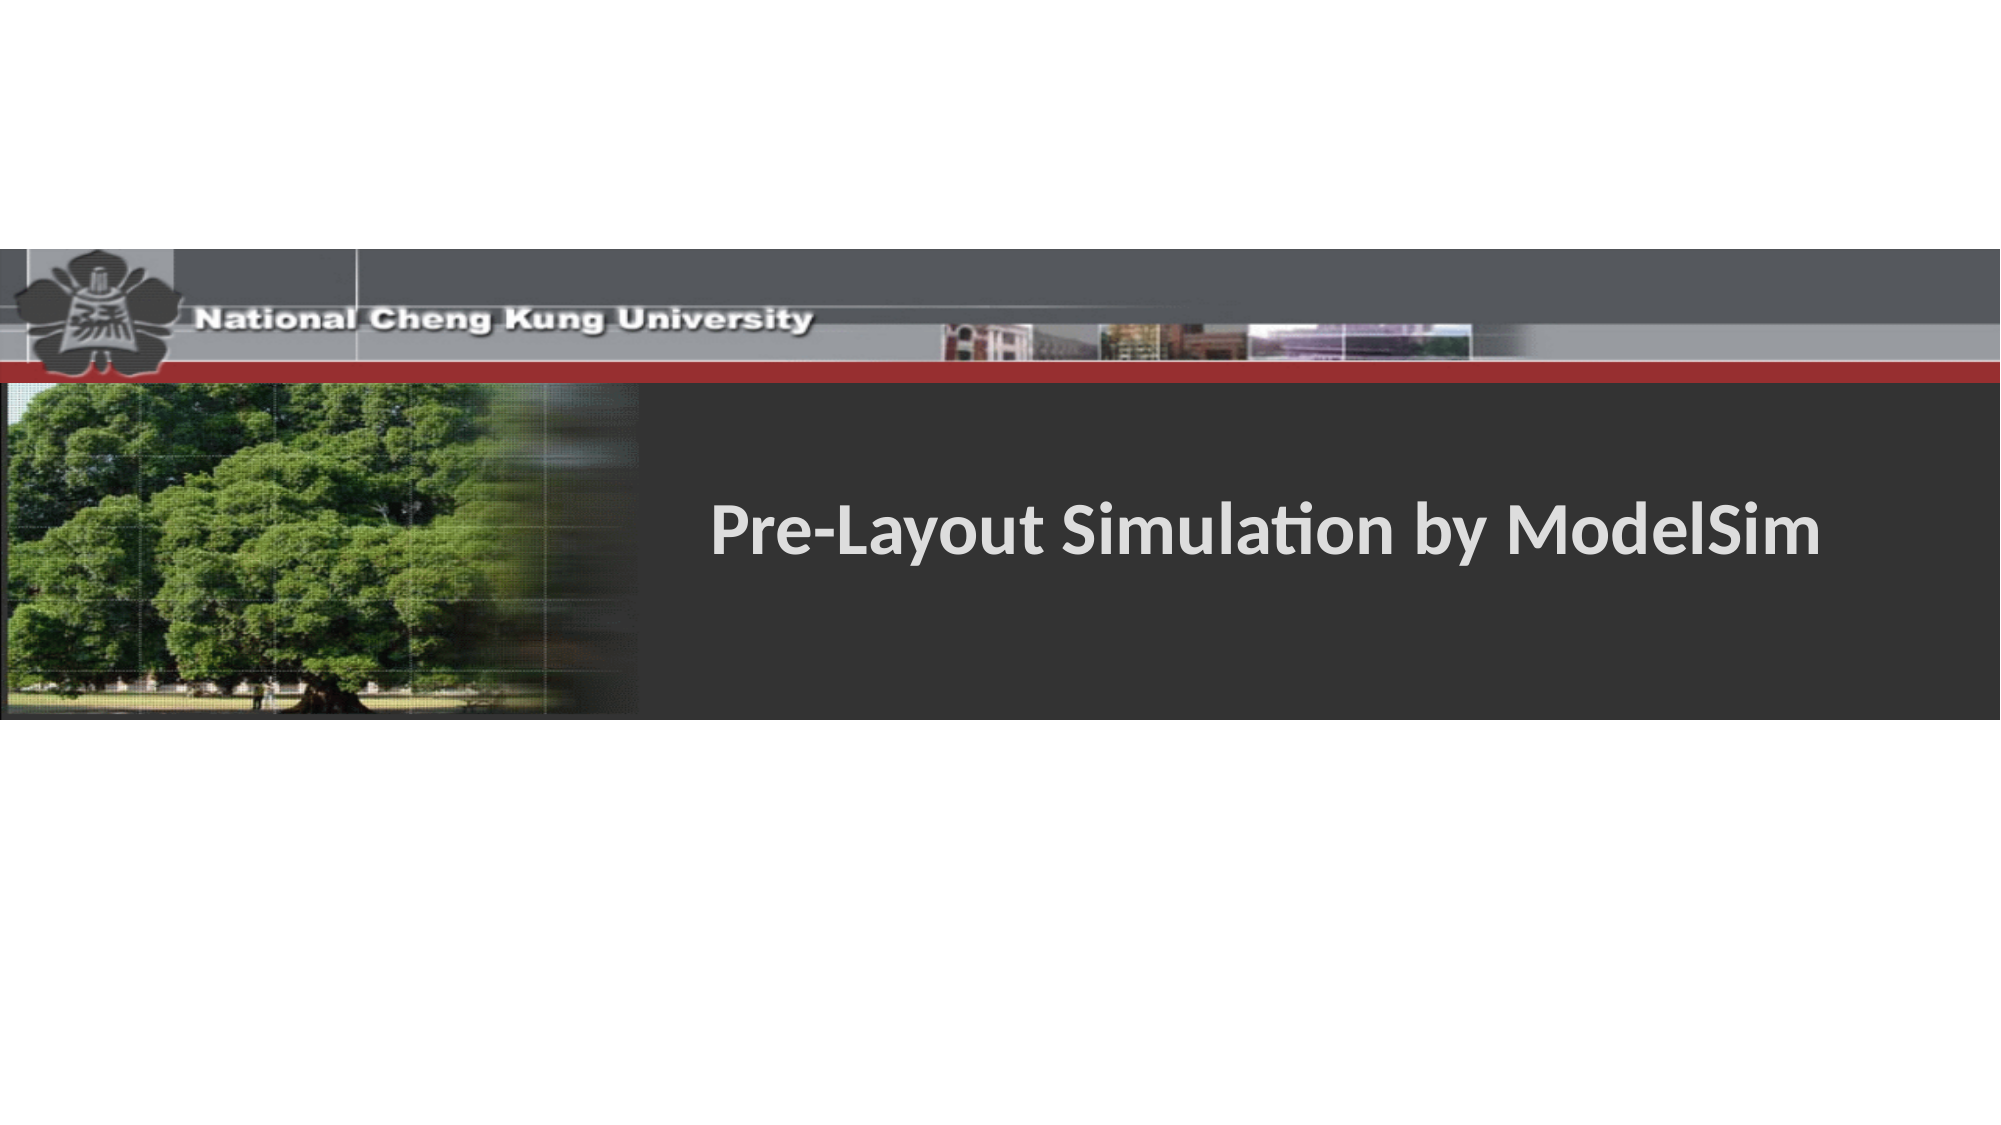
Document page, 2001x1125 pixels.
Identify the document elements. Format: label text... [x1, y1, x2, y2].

title Pre-Layout Simulation by ModelSim [566, 362, 1967, 688]
picture [0, 249, 2000, 720]
